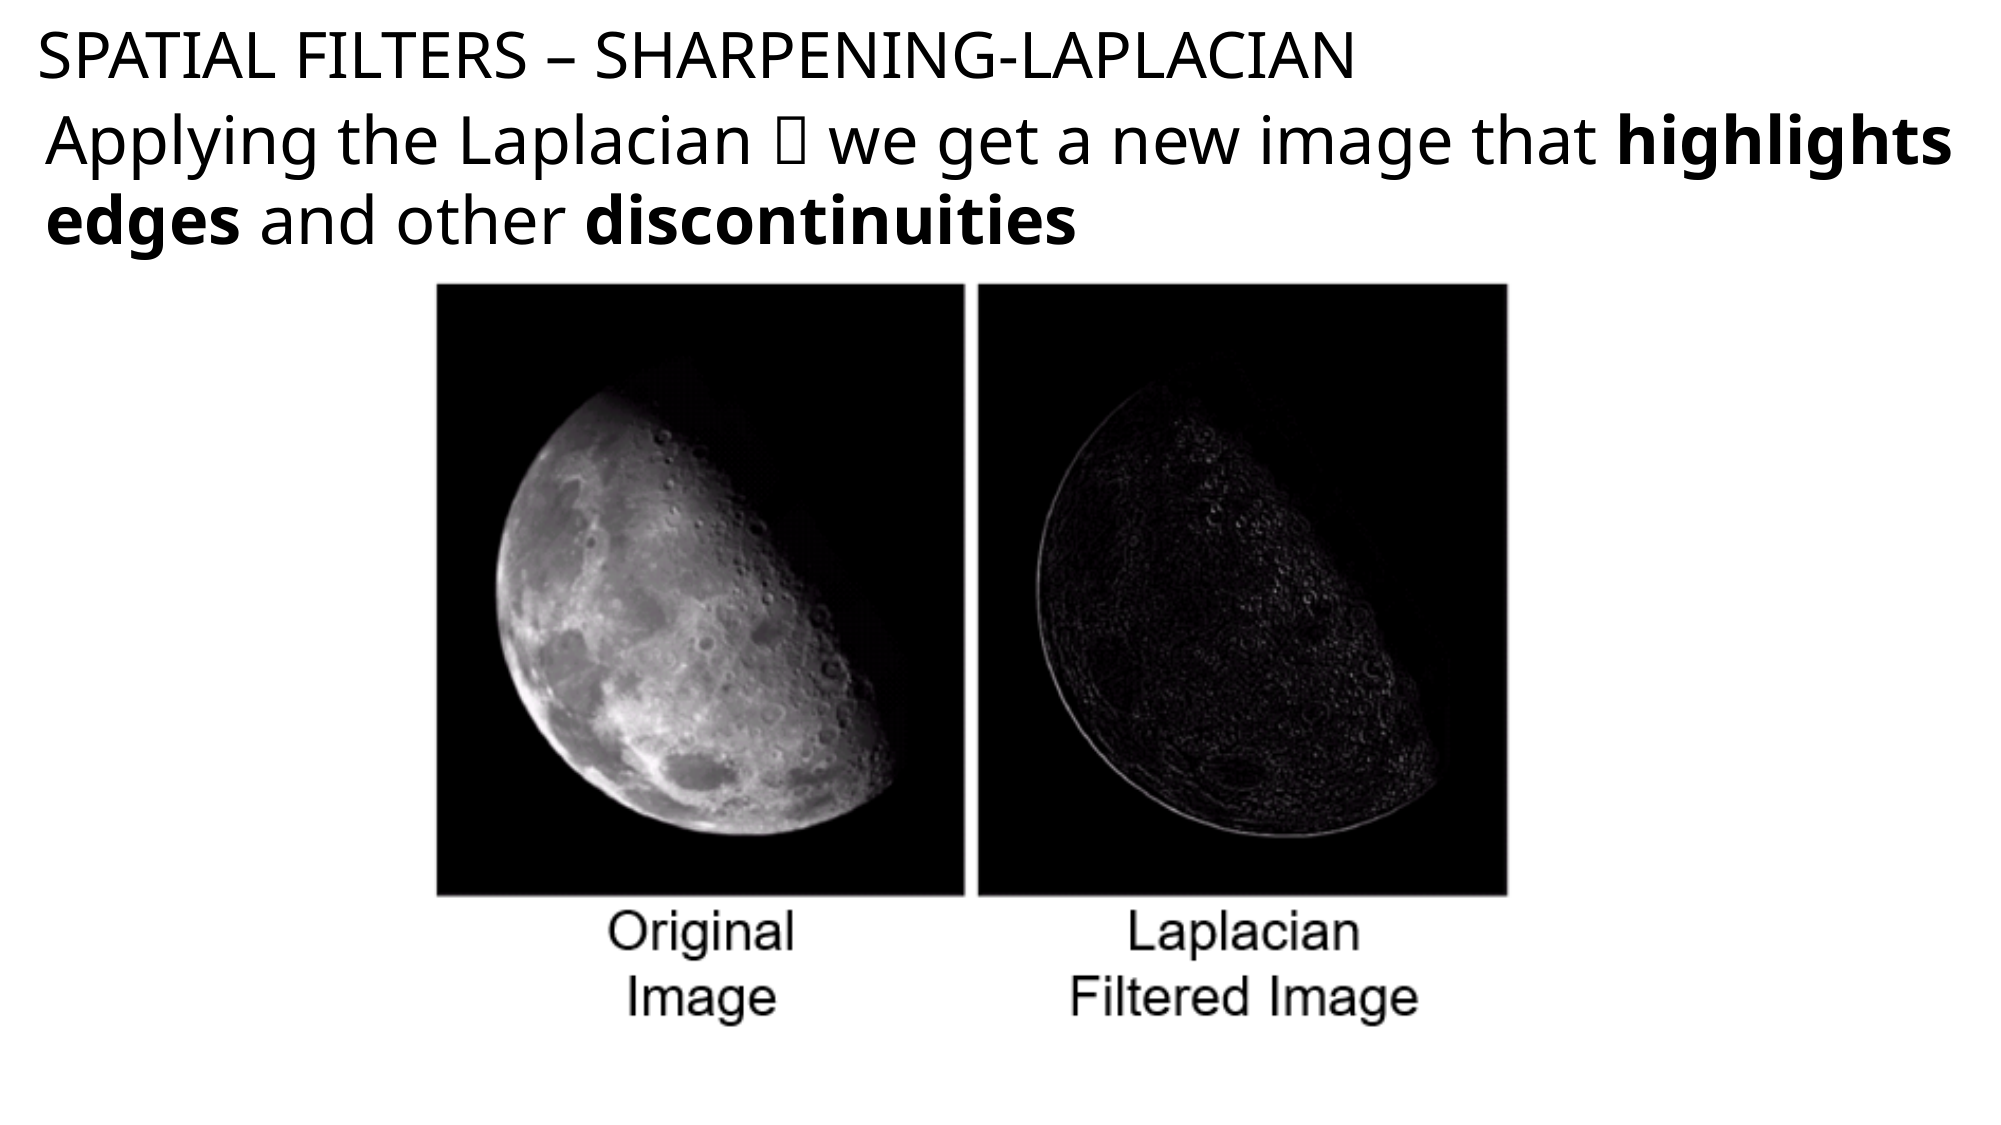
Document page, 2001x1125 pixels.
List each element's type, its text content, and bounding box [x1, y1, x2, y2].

title SPATIAL FILTERS – SHARPENING-LAPLACIAN [22, 16, 1970, 101]
text_box Applying the Laplacian  we get a new image that highlights edges and other discontinuities [30, 90, 1977, 1125]
picture [411, 271, 1516, 1051]
